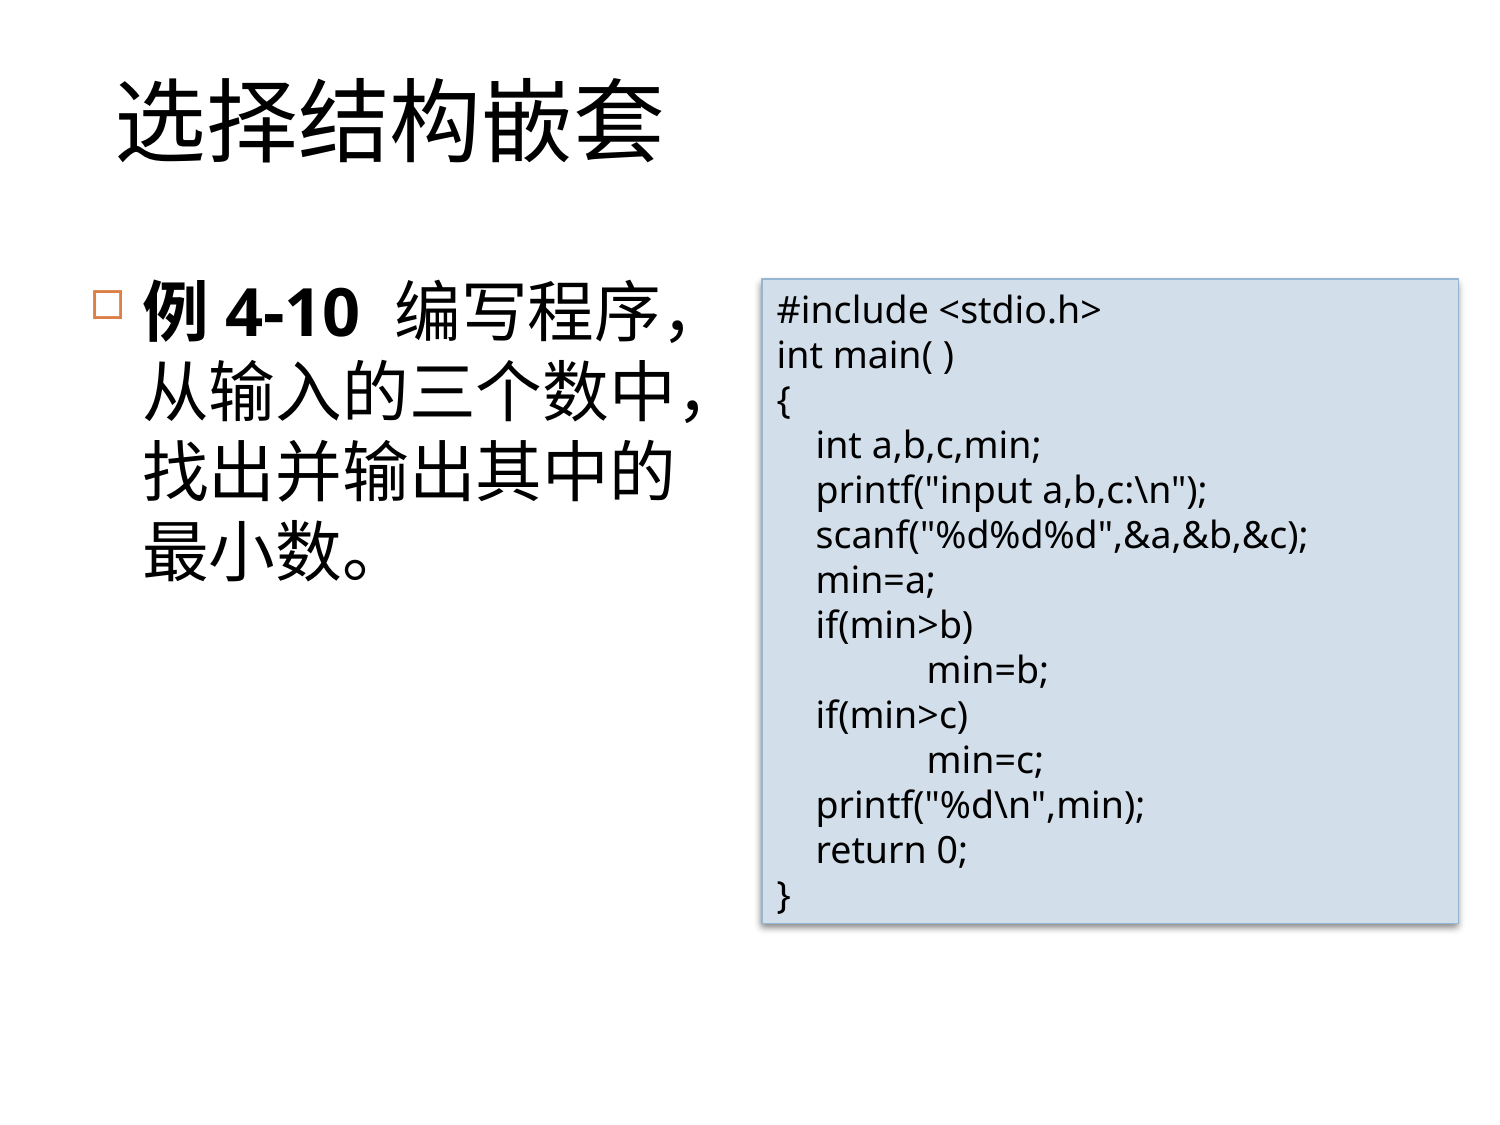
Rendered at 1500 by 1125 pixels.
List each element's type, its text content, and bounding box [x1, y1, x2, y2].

title 选择结构嵌套 [99, 37, 1438, 200]
list 例4-10 编写程序，从输入的三个数中，找出并输出其中的最小数。 [75, 262, 738, 1005]
text_box #include <stdio.h> int main( ) { int a,b,c,min; printf("input a,b,c:\n"); scanf("%d%d%d",&a,&b,&c); min=a; if(min>b) min=b; if(min>c) min=c; printf("%d\n",min); return 0; } [761, 278, 1459, 924]
